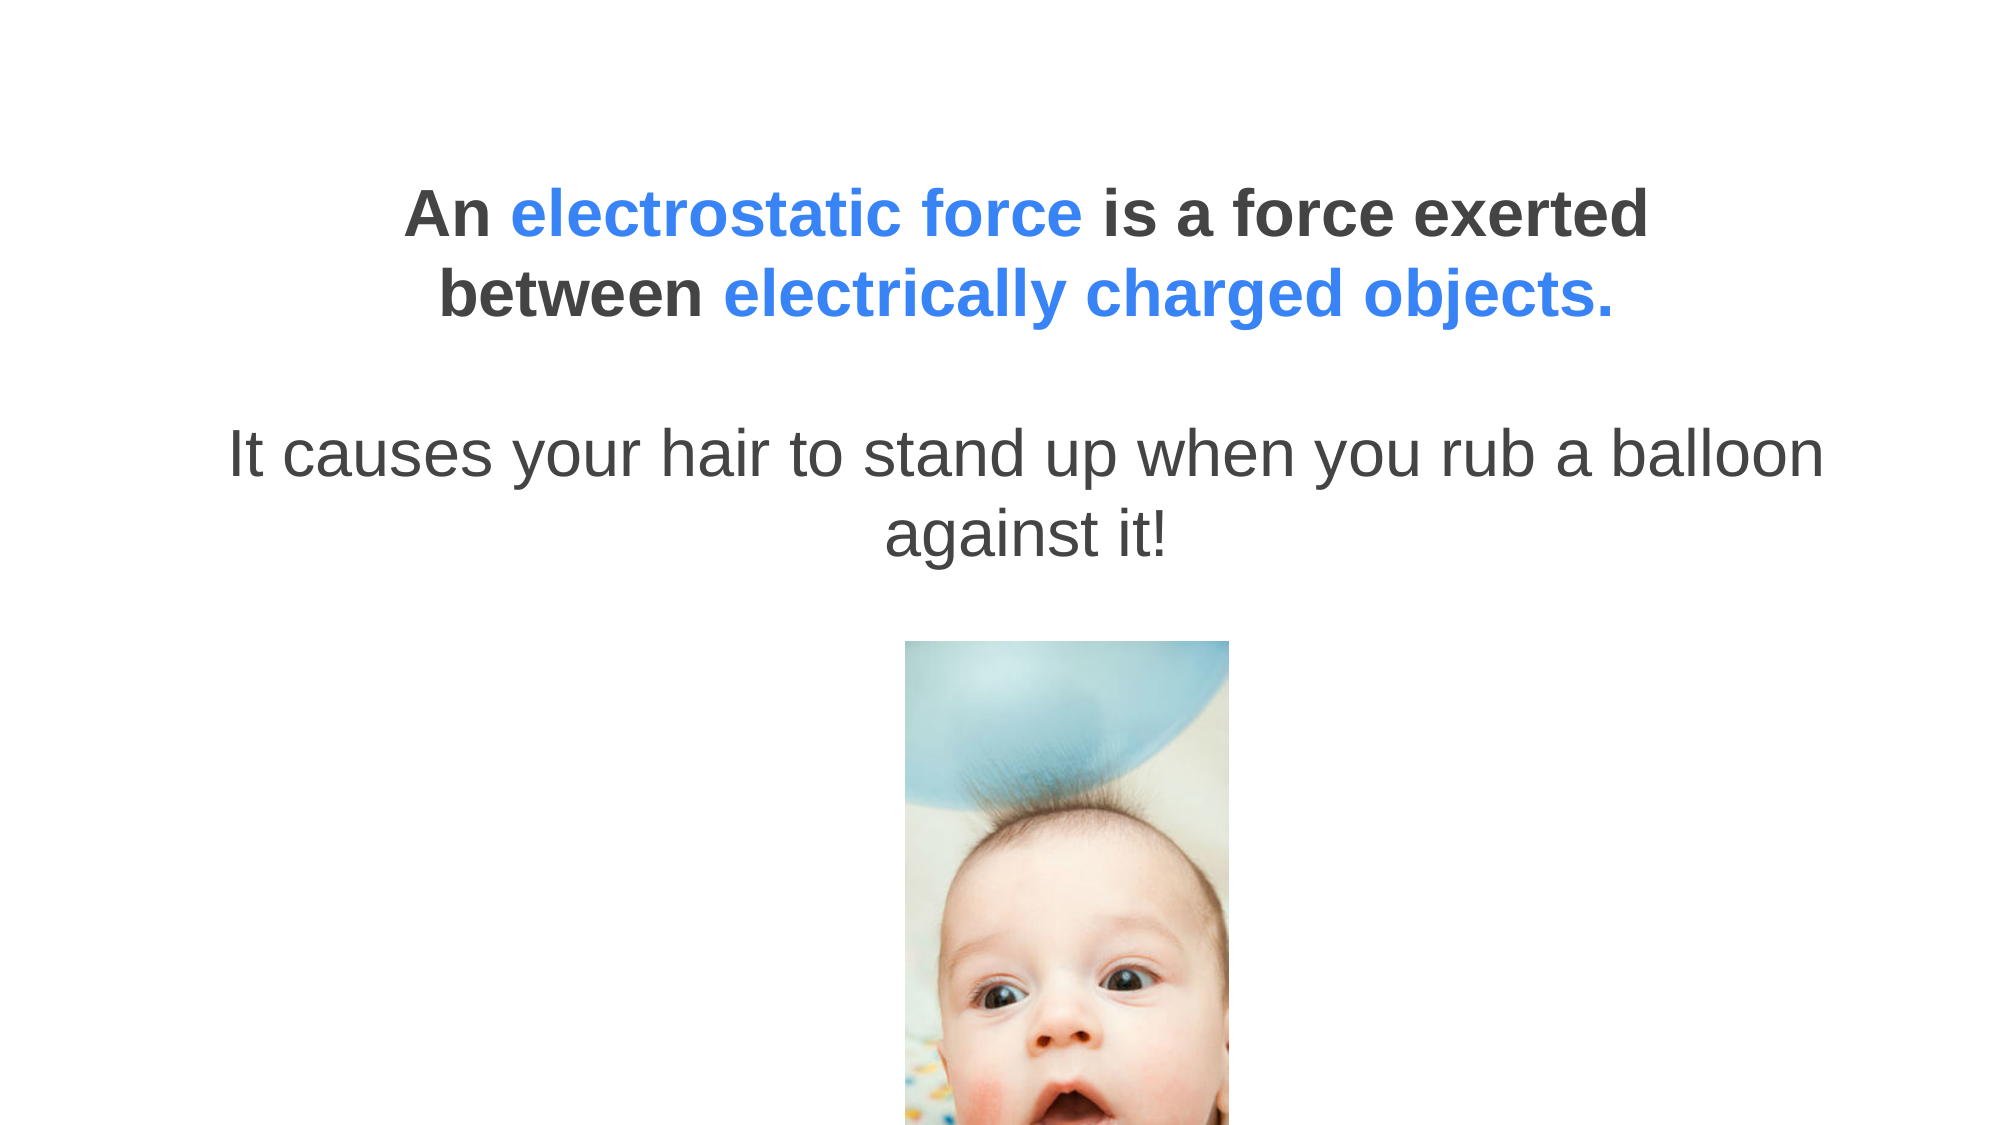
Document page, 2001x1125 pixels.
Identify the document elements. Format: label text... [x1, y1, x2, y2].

picture [905, 641, 1229, 1125]
text_box An electrostatic force is a force exerted between electrically charged objects. It causes your hair to stand up when you rub a balloon against it! [137, 162, 1917, 577]
